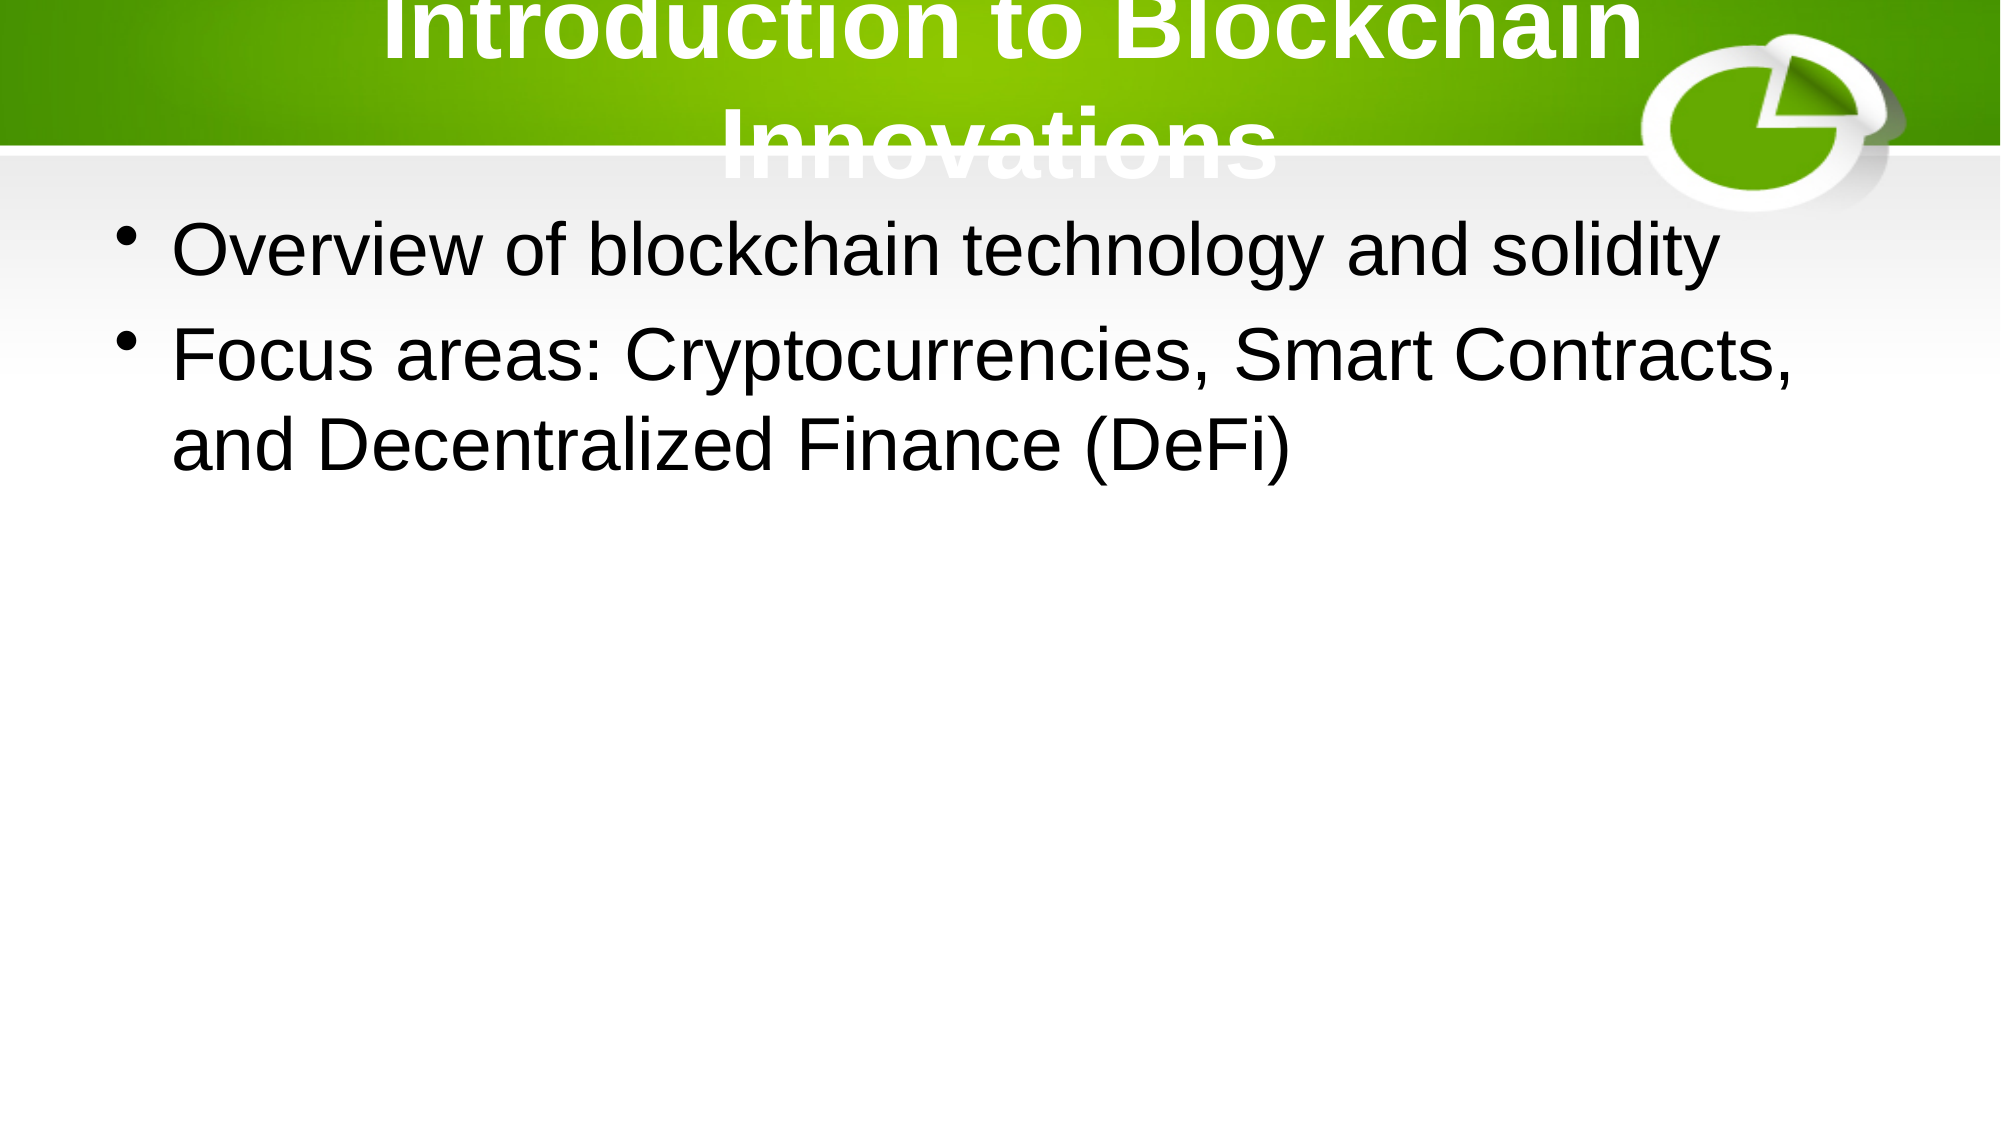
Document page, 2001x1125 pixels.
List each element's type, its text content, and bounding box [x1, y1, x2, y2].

picture [0, 0, 2001, 1125]
title Introduction to Blockchain Innovations [99, 30, 1901, 127]
list Overview of blockchain technology and solidity Focus areas: Cryptocurrencies, Smart Contracts, and Decentralized Finance (DeFi) [99, 192, 1901, 1006]
